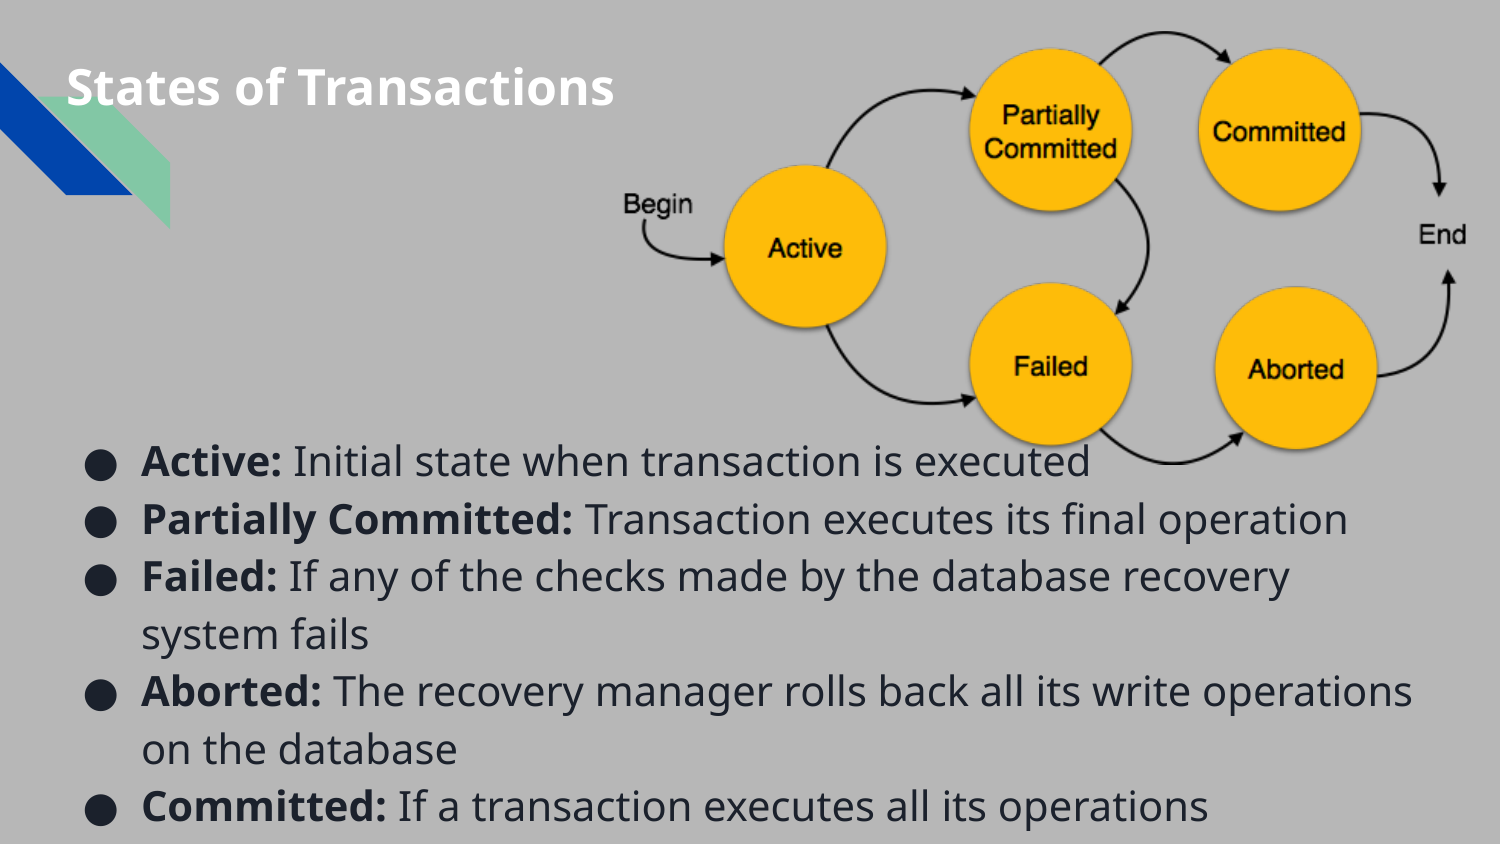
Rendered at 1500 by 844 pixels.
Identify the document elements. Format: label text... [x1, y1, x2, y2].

list Active: Initial state when transaction is executed Partially Committed: Transaction executes its final operation Failed: If any of the checks made by the database recovery system fails Aborted: The recovery manager rolls back all its write operations on the database Committed: If a transaction executes all its operations successfully [51, 412, 1449, 818]
picture [616, 30, 1475, 465]
title States of Transactions [51, 31, 614, 126]
